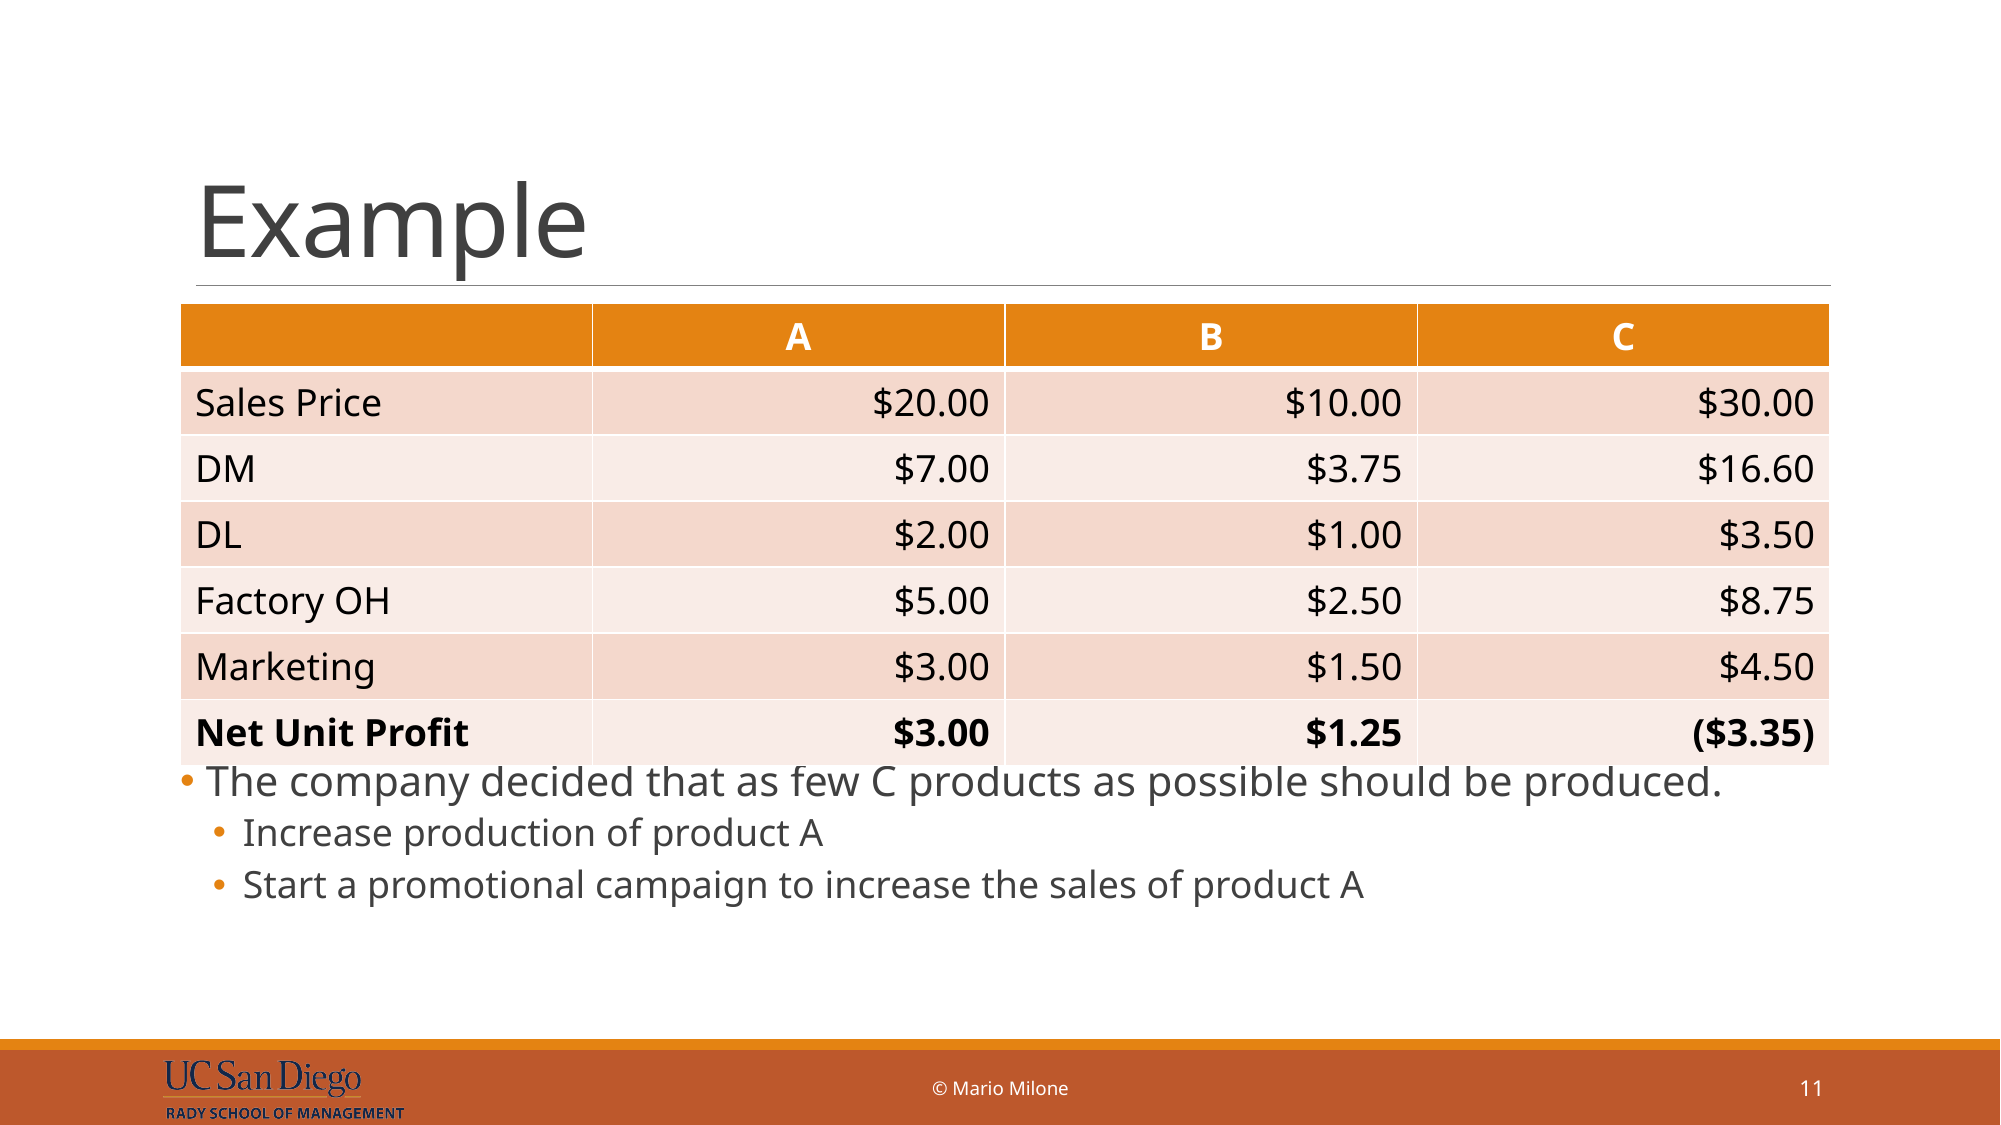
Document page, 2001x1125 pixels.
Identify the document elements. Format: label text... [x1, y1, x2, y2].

table_header [181, 304, 592, 366]
footer © Mario Milone [604, 1059, 1396, 1120]
table_cell $30.00 [1418, 372, 1829, 434]
table_cell $7.00 [593, 436, 1004, 500]
table_header B [1006, 304, 1417, 366]
table_cell $1.25 [1006, 700, 1417, 765]
picture [160, 1056, 407, 1123]
table_cell $8.75 [1418, 568, 1829, 632]
table_cell Marketing [181, 634, 592, 699]
list The company decided that as few C products as possible should be produced. Increase production of product A Start a promotional campaign to increase the sales of product A [180, 766, 1830, 963]
title Example [180, 47, 1830, 285]
table_cell $1.00 [1006, 502, 1417, 566]
table_cell $2.00 [593, 502, 1004, 566]
table_cell $20.00 [593, 372, 1004, 434]
table_cell Net Unit Profit [181, 700, 592, 765]
table_cell $3.00 [593, 700, 1004, 765]
table_cell DL [181, 502, 592, 566]
table_header C [1418, 304, 1829, 366]
table_cell $3.50 [1418, 502, 1829, 566]
table_cell Sales Price [181, 372, 592, 434]
table_cell $1.50 [1006, 634, 1417, 699]
table_cell DM [181, 436, 592, 500]
table_cell $3.75 [1006, 436, 1417, 500]
table_cell Factory OH [181, 568, 592, 632]
table_cell $16.60 [1418, 436, 1829, 500]
table_header A [593, 304, 1004, 366]
table_cell $3.00 [593, 634, 1004, 699]
table_cell $2.50 [1006, 568, 1417, 632]
table_cell $10.00 [1006, 372, 1417, 434]
table_cell $5.00 [593, 568, 1004, 632]
table_cell $4.50 [1418, 634, 1829, 699]
slide_number 11 [1624, 1059, 1840, 1120]
table_cell ($3.35) [1418, 700, 1829, 765]
